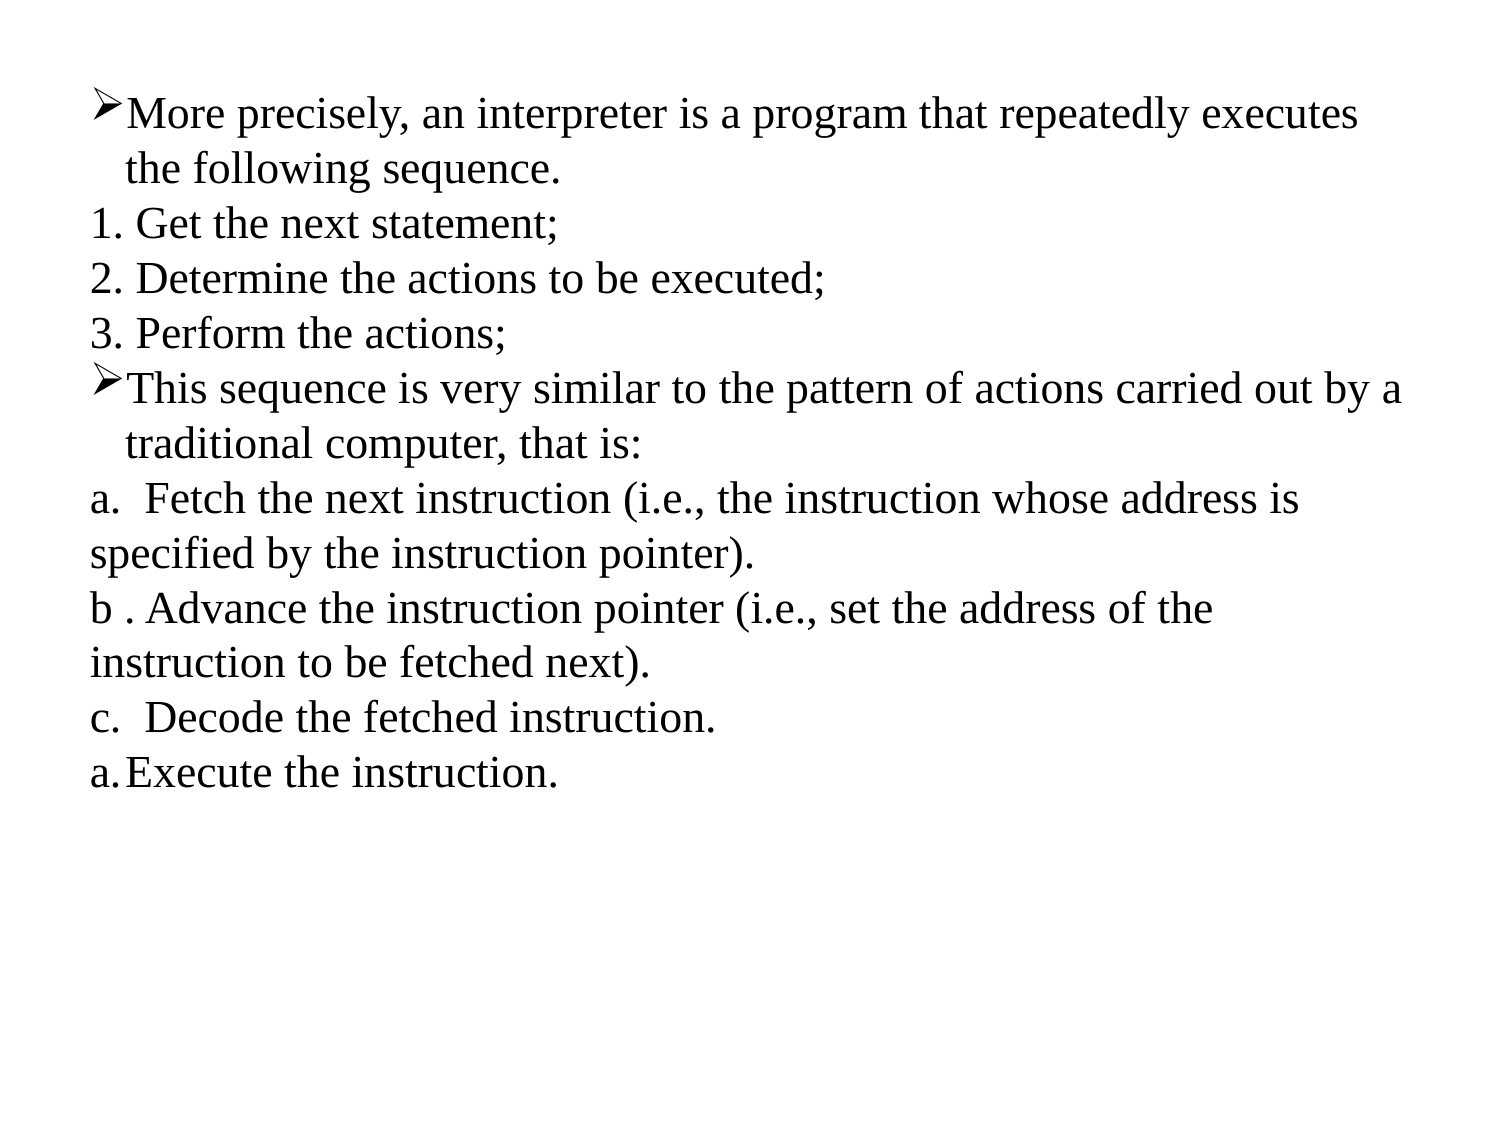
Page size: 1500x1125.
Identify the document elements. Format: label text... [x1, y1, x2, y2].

text_box More precisely, an interpreter is a program that repeatedly executes the following sequence. 1. Get the next statement; 2. Determine the actions to be executed; 3. Perform the actions; This sequence is very similar to the pattern of actions carried out by a traditional computer, that is: a. Fetch the next instruction (i.e., the instruction whose address is specified by the instruction pointer). b . Advance the instruction pointer (i.e., set the address of the instruction to be fetched next). c. Decode the fetched instruction. Execute the instruction. [75, 75, 1425, 1038]
